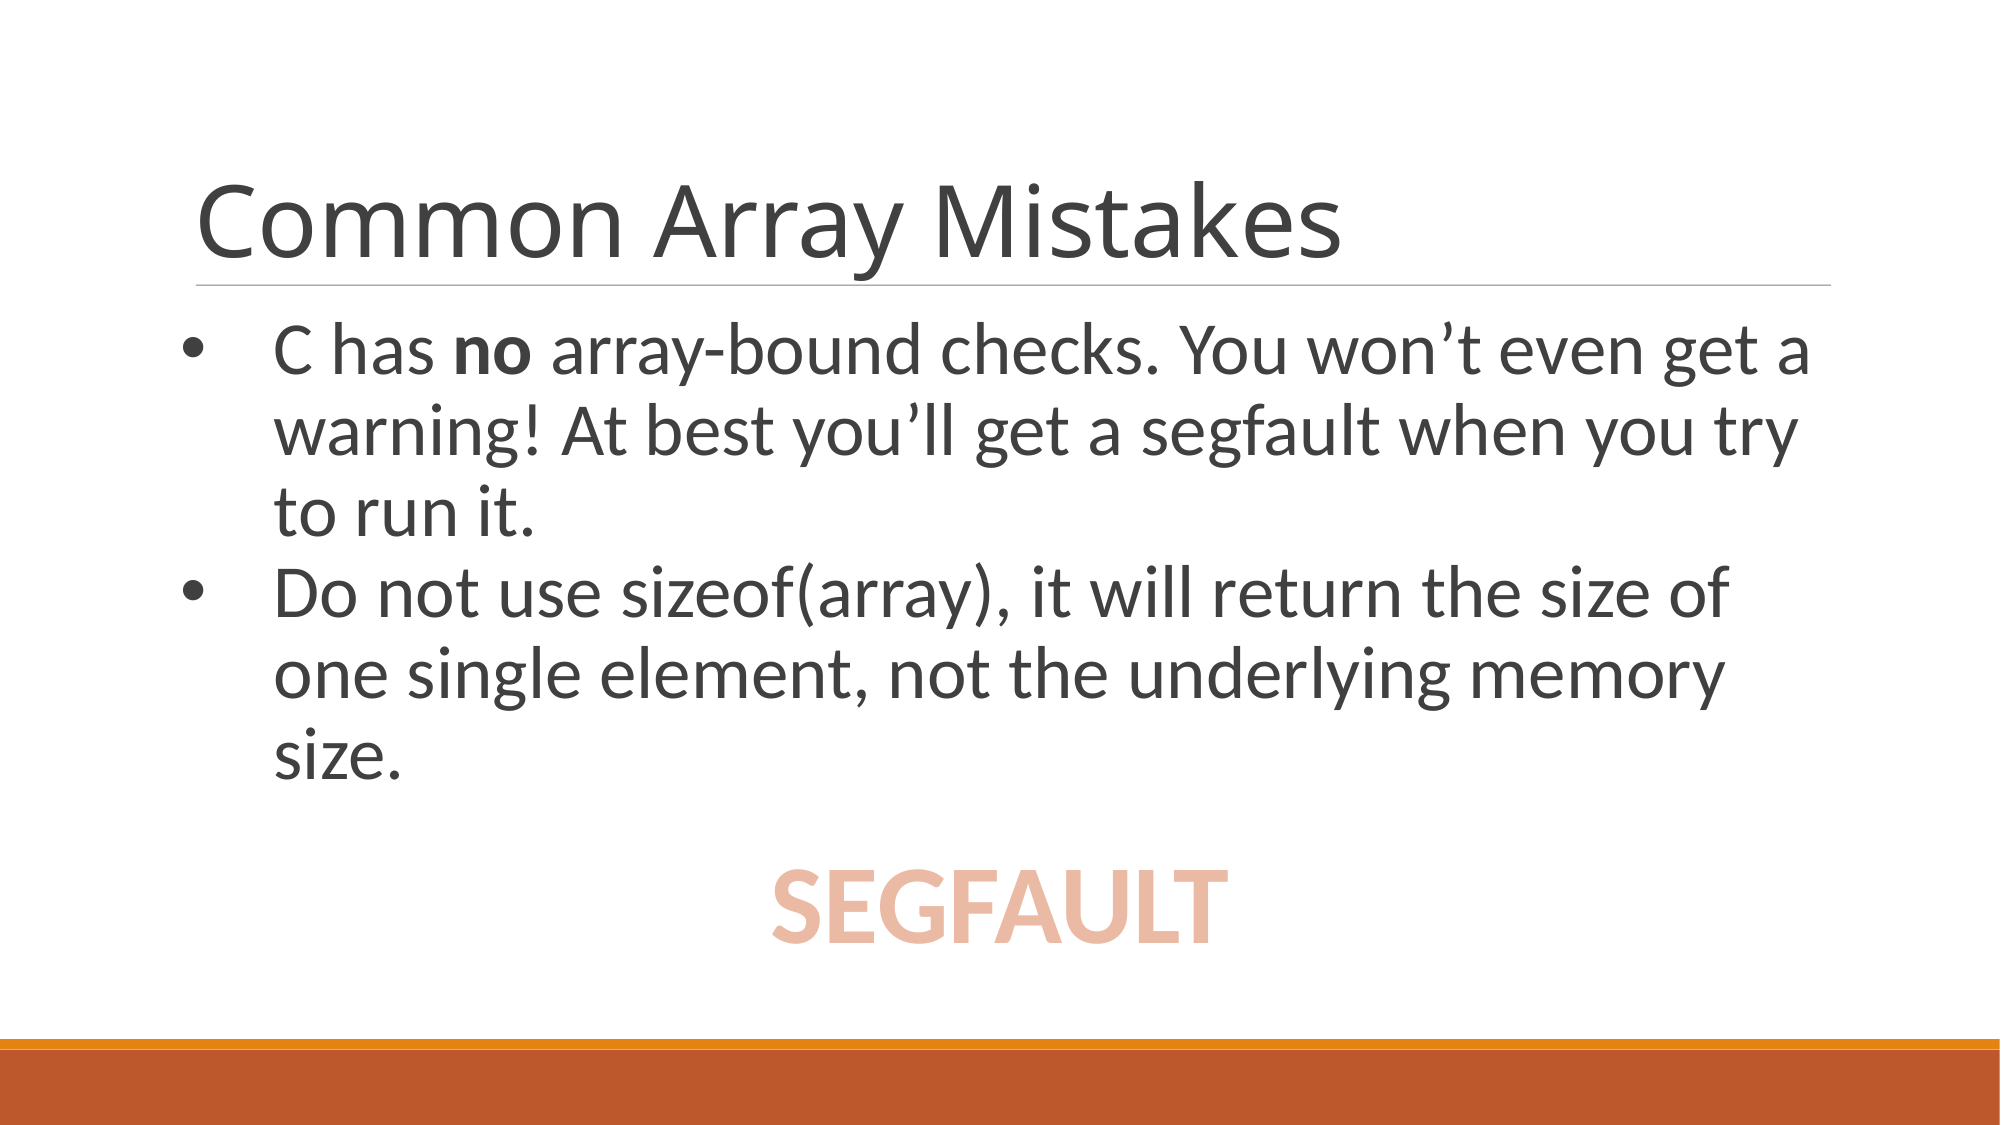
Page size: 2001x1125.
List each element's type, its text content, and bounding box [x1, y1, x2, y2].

text_box SEGFAULT [675, 823, 1324, 974]
text_box C has no array-bound checks. You won’t even get a warning! At best you’ll get a segfault when you try to run it. Do not use sizeof(array), it will return the size of one single element, not the underlying memory size. [180, 302, 1830, 963]
text_box Common Array Mistakes [180, 47, 1830, 285]
